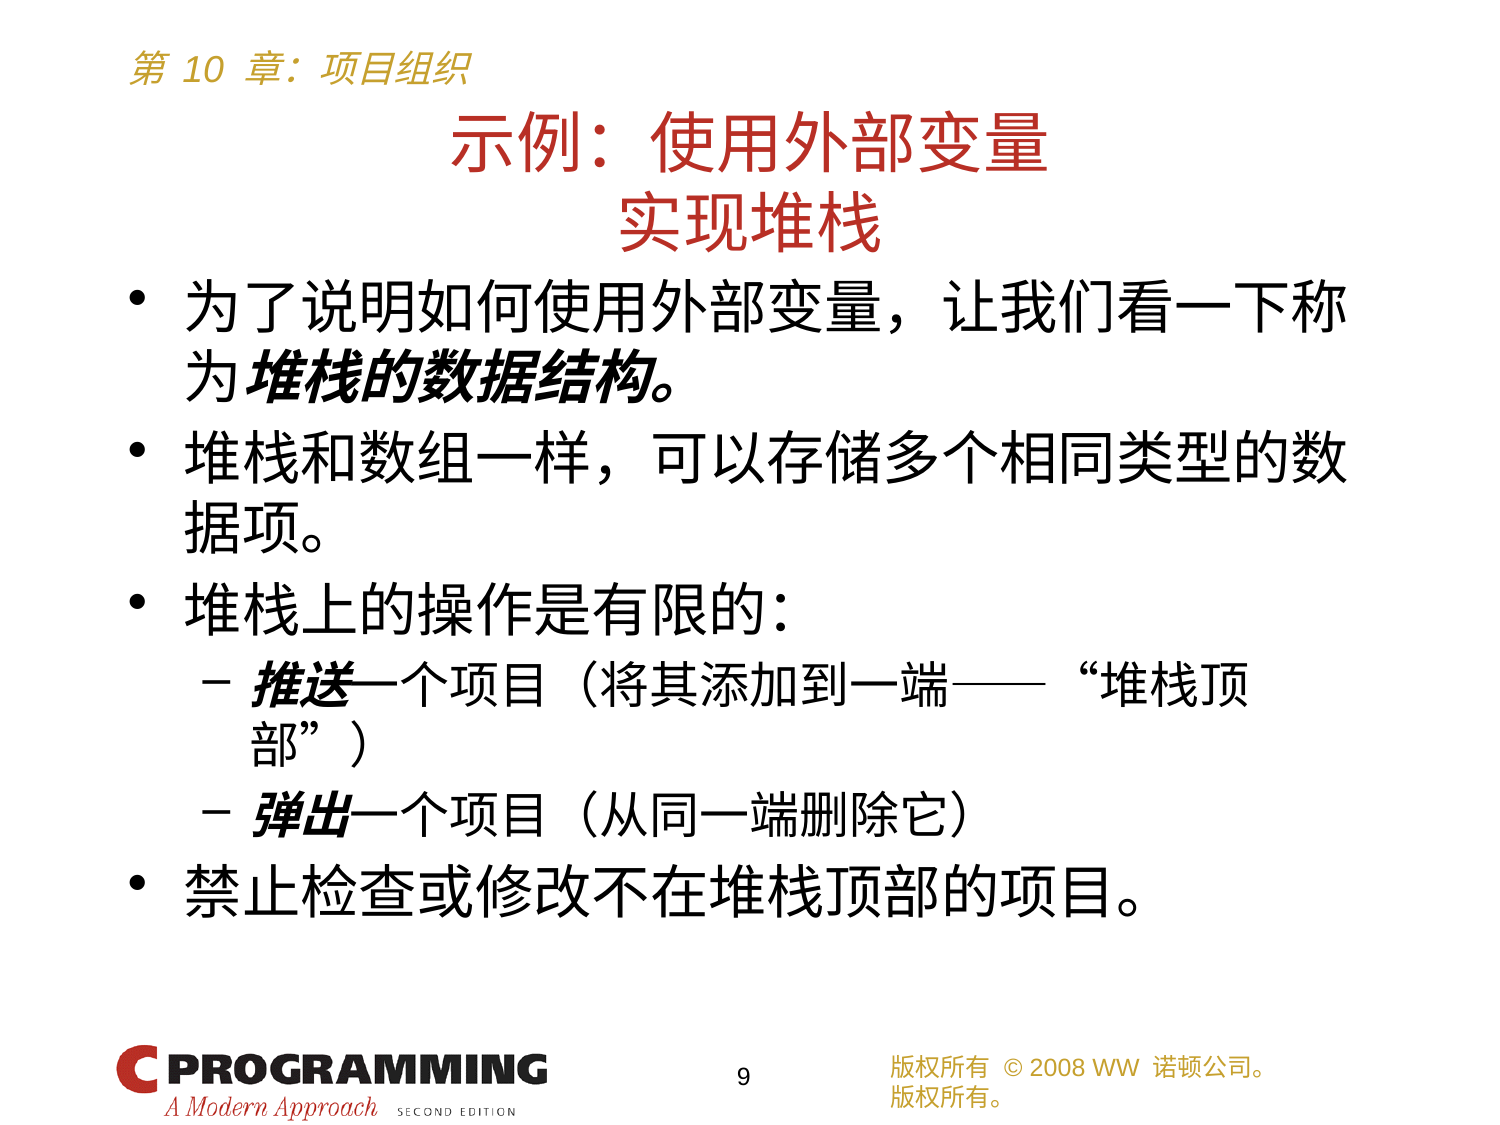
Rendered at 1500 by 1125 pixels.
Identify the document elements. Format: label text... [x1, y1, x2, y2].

picture [112, 1041, 550, 1123]
title 示例：使用外部变量 实现堆栈 [112, 125, 1388, 238]
footer 版权所有 © 2008 WW 诺顿公司。 版权所有。 [874, 1043, 1388, 1119]
slide_number 9 [687, 1049, 801, 1101]
list 为了说明如何使用外部变量，让我们看一下称为堆栈的数据结构。 堆栈和数组一样，可以存储多个相同类型的数据项。 堆栈上的操作是有限的： 推送一个项目（将其添加到一端——“堆栈顶部”） 弹出一个项目（从同一端删除它） 禁止检查或修改不在堆栈顶部的项目。 [112, 262, 1388, 1038]
